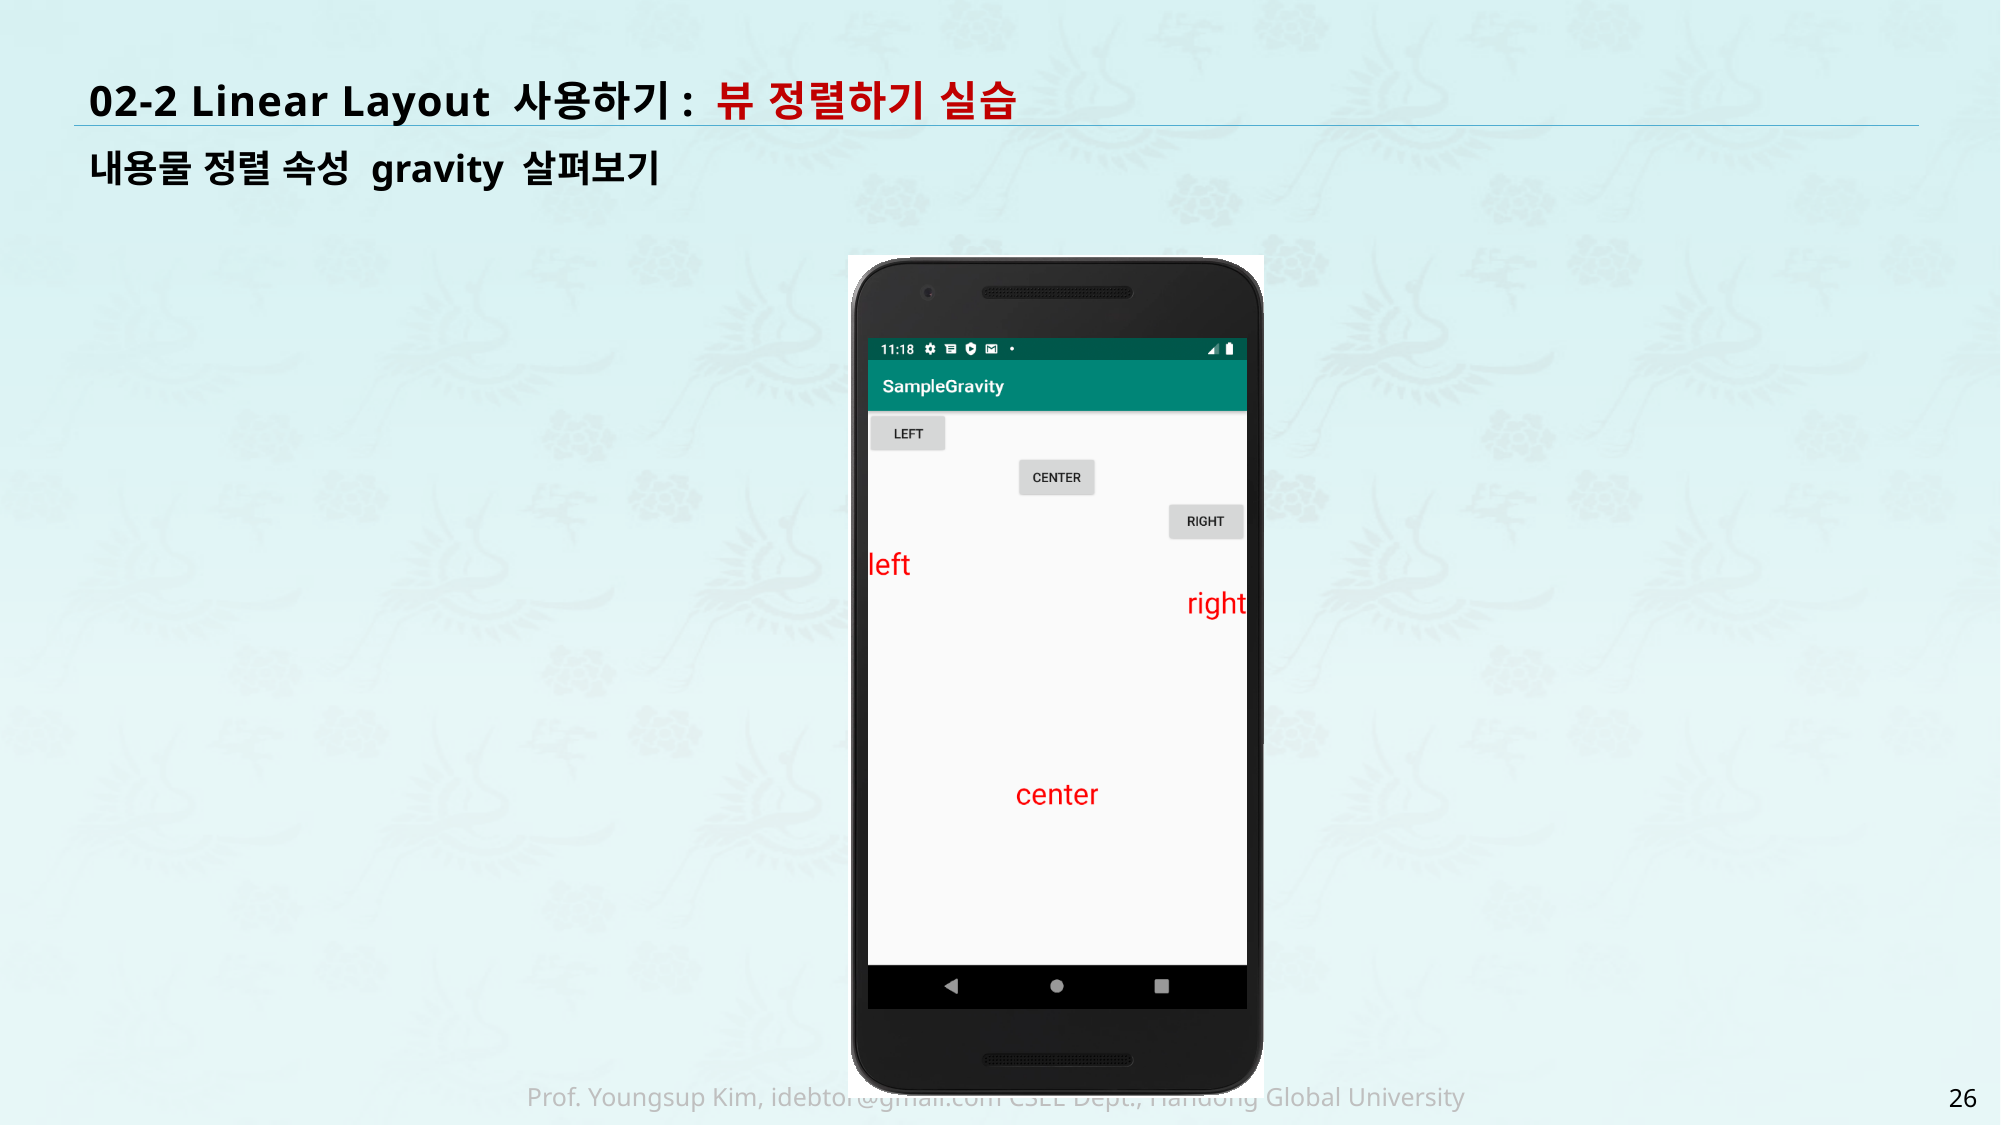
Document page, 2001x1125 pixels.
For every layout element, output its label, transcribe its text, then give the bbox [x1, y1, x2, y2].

picture [848, 255, 1264, 1098]
list 내용물 정렬 속성 gravity 살펴보기 [74, 137, 1921, 1066]
slide_number 26 [1816, 1069, 1993, 1125]
title 02-2 Linear Layout 사용하기: 뷰 정렬하기 실습 [74, 62, 1920, 137]
